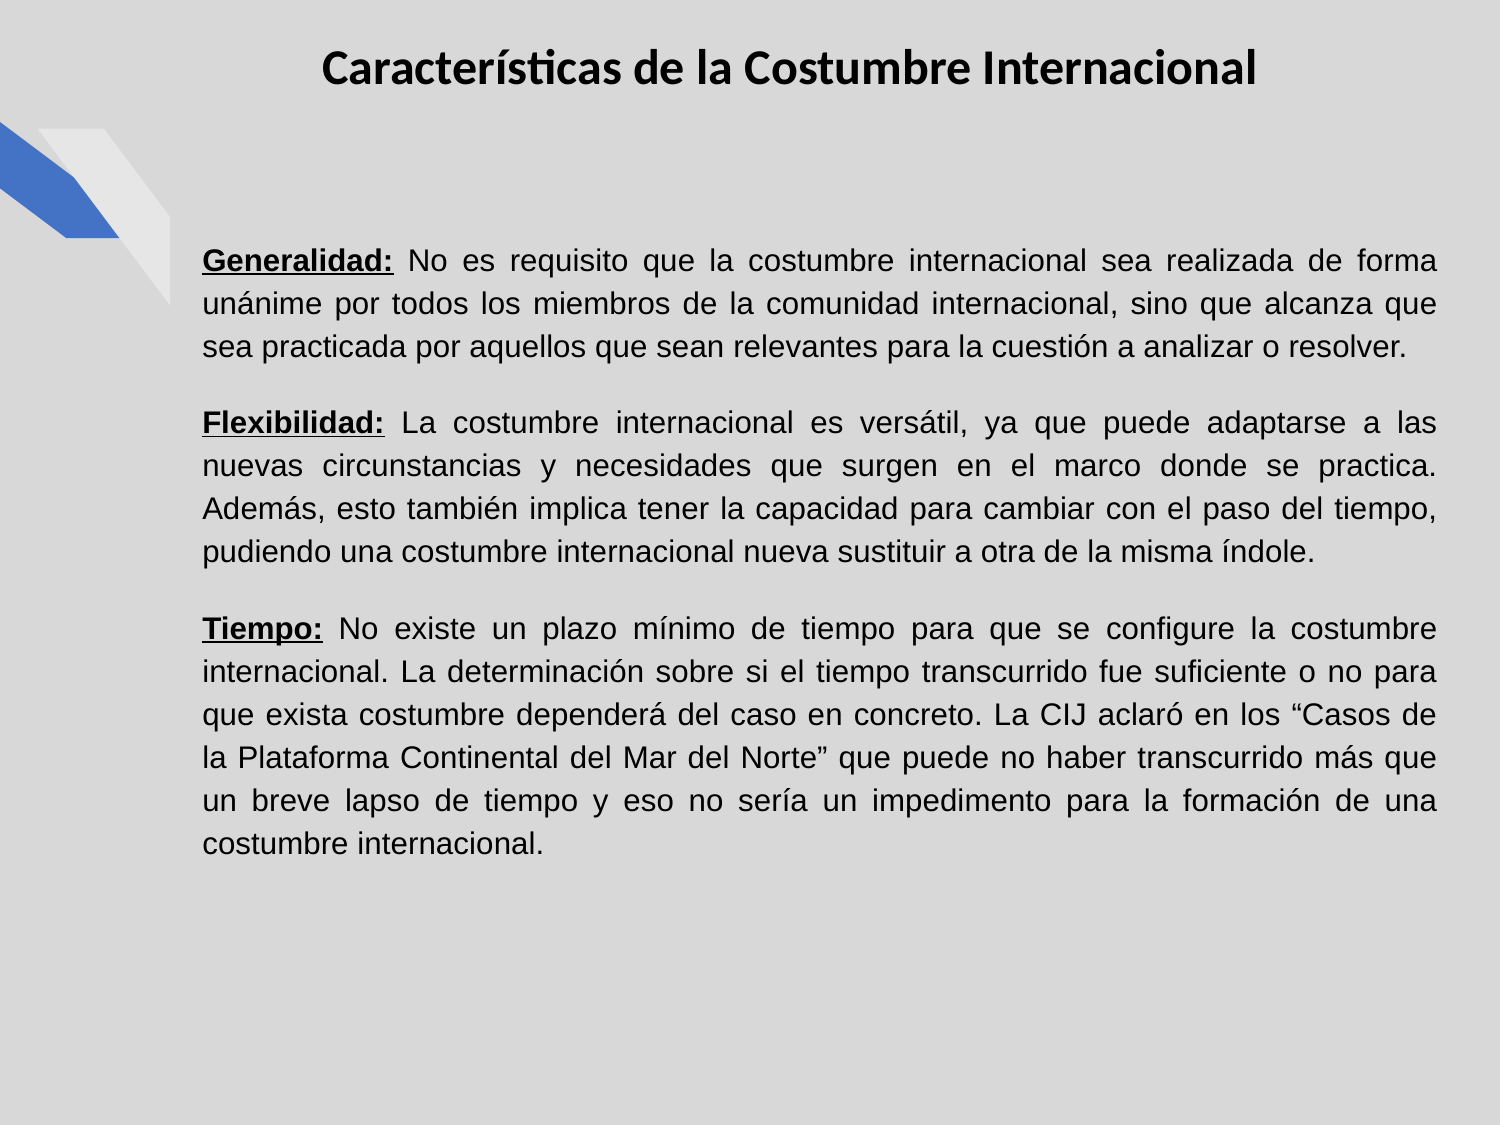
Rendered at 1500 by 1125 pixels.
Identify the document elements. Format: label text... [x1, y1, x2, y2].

title Características de la Costumbre Internacional [212, 19, 1368, 219]
list Generalidad: No es requisito que la costumbre internacional sea realizada de forma unánime por todos los miembros de la comunidad internacional, sino que alcanza que sea practicada por aquellos que sean relevantes para la cuestión a analizar o resolver. Flexibilidad: La costumbre internacional es versátil, ya que puede adaptarse a las nuevas circunstancias y necesidades que surgen en el marco donde se practica. Además, esto también implica tener la capacidad para cambiar con el paso del tiempo, pudiendo una costumbre internacional nueva sustituir a otra de la misma índole. Tiempo: No existe un plazo mínimo de tiempo para que se configure la costumbre internacional. La determinación sobre si el tiempo transcurrido fue suficiente o no para que exista costumbre dependerá del caso en concreto. La CIJ aclaró en los “Casos de la Plataforma Continental del Mar del Norte” que puede no haber transcurrido más que un breve lapso de tiempo y eso no sería un impedimento para la formación de una costumbre internacional. [187, 219, 1455, 1092]
